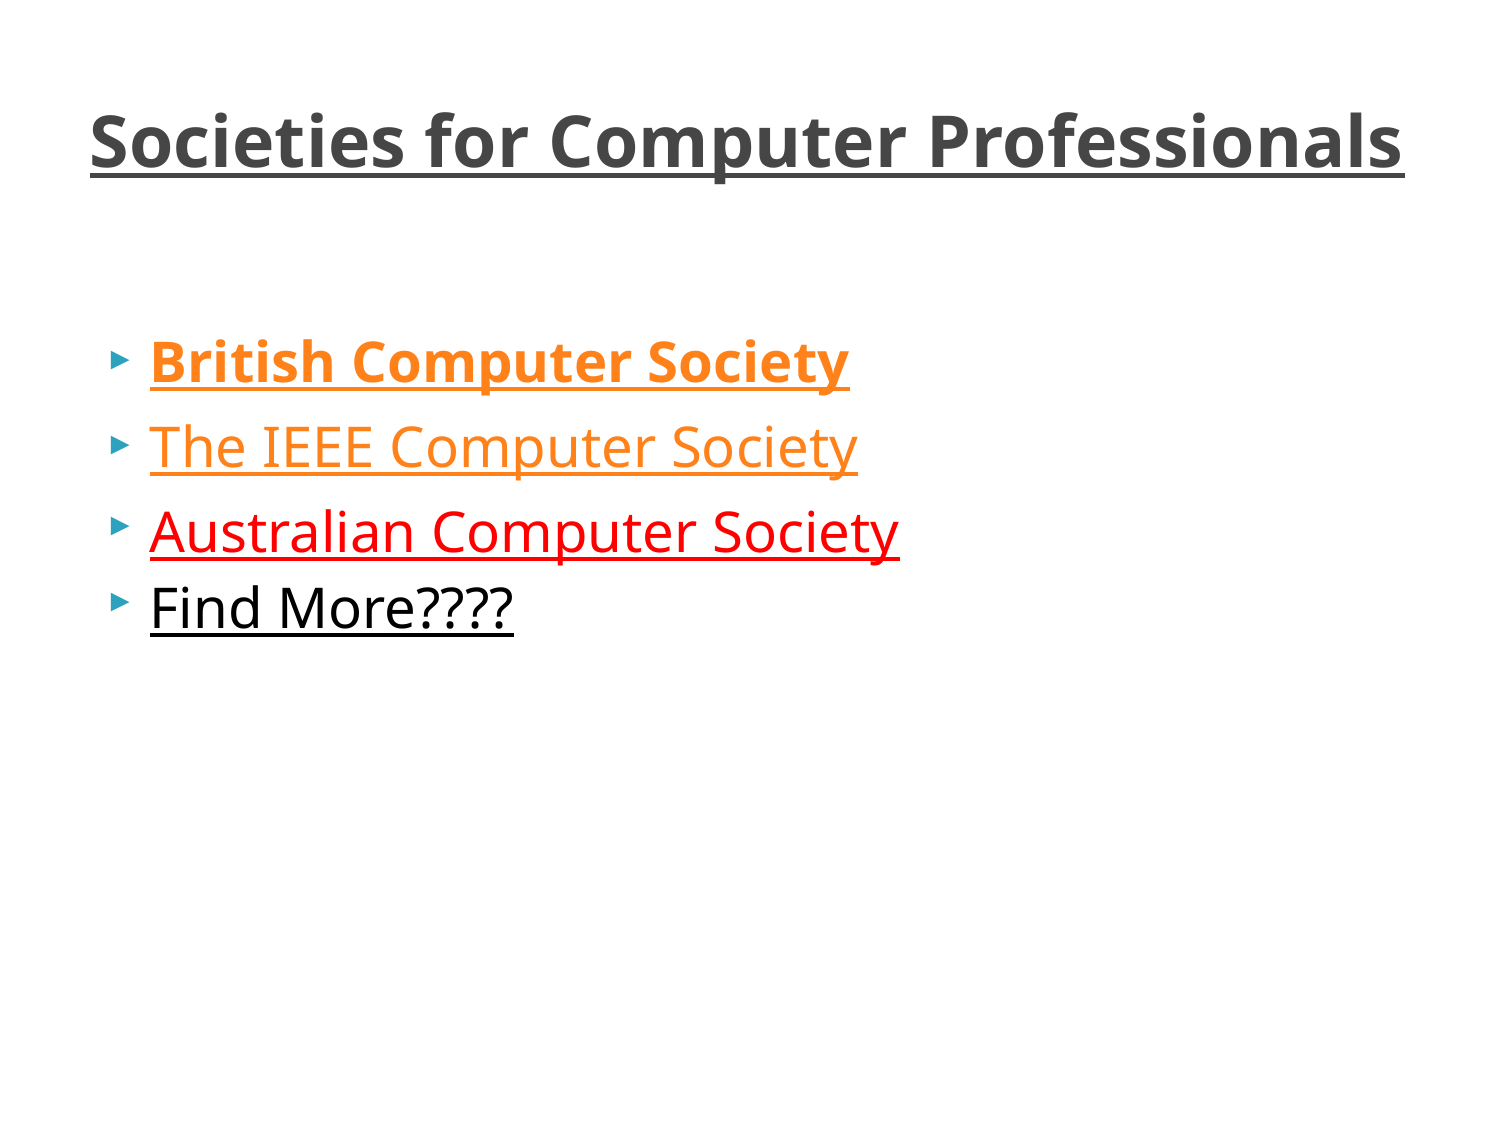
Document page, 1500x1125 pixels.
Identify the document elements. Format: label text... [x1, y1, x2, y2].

title Societies for Computer Professionals [75, 45, 1425, 233]
list British Computer Society The IEEE Computer Society Australian Computer Society Find More???? [75, 243, 1425, 986]
